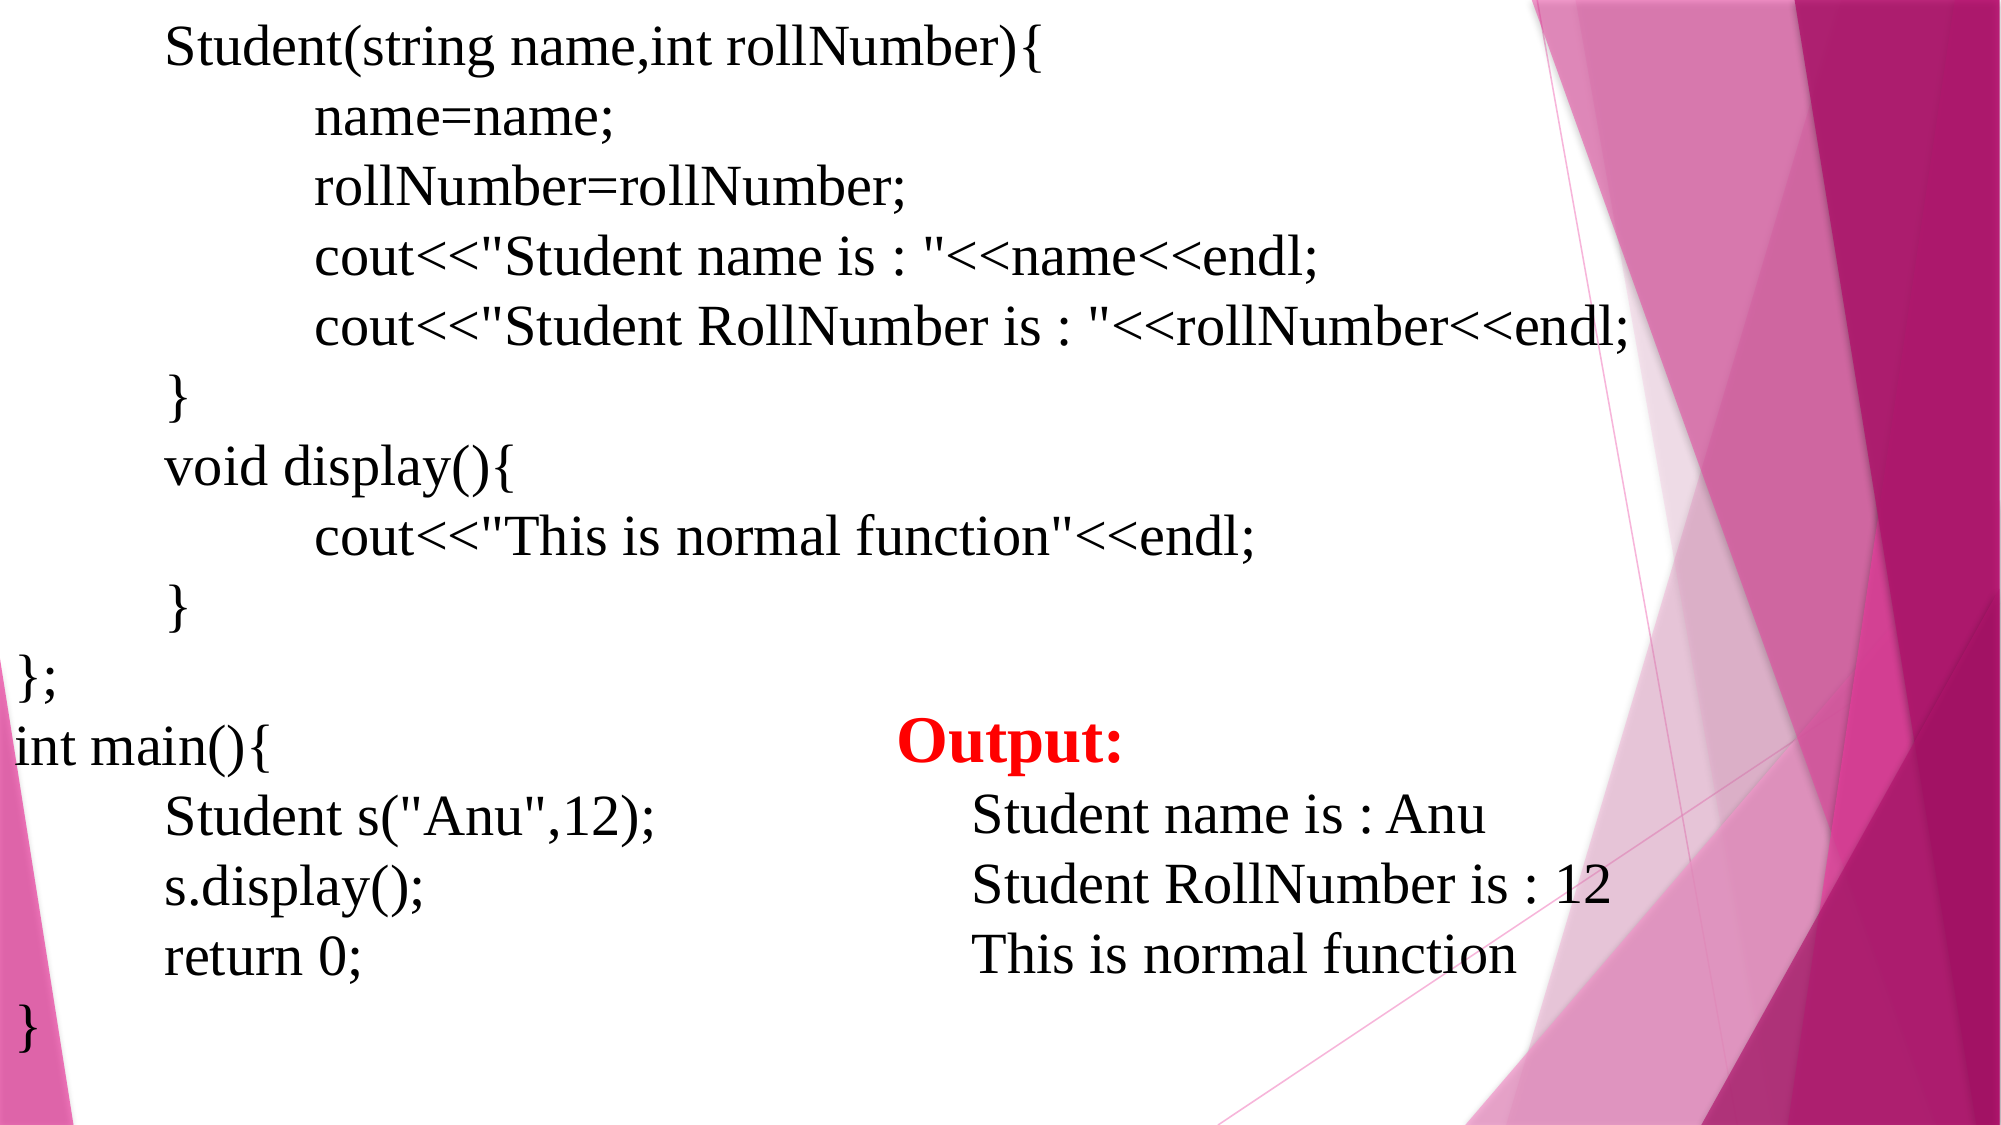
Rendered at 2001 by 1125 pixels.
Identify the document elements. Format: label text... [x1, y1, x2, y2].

text_box Student(string name,int rollNumber){ name=name; rollNumber=rollNumber; cout<<"Student name is : "<<name<<endl; cout<<"Student RollNumber is : "<<rollNumber<<endl; } void display(){ cout<<"This is normal function"<<endl; } }; int main(){ Student s("Anu",12); s.display(); return 0; } [0, 0, 2000, 1065]
text_box Output: Student name is : Anu Student RollNumber is : 12 This is normal function [881, 687, 1891, 993]
